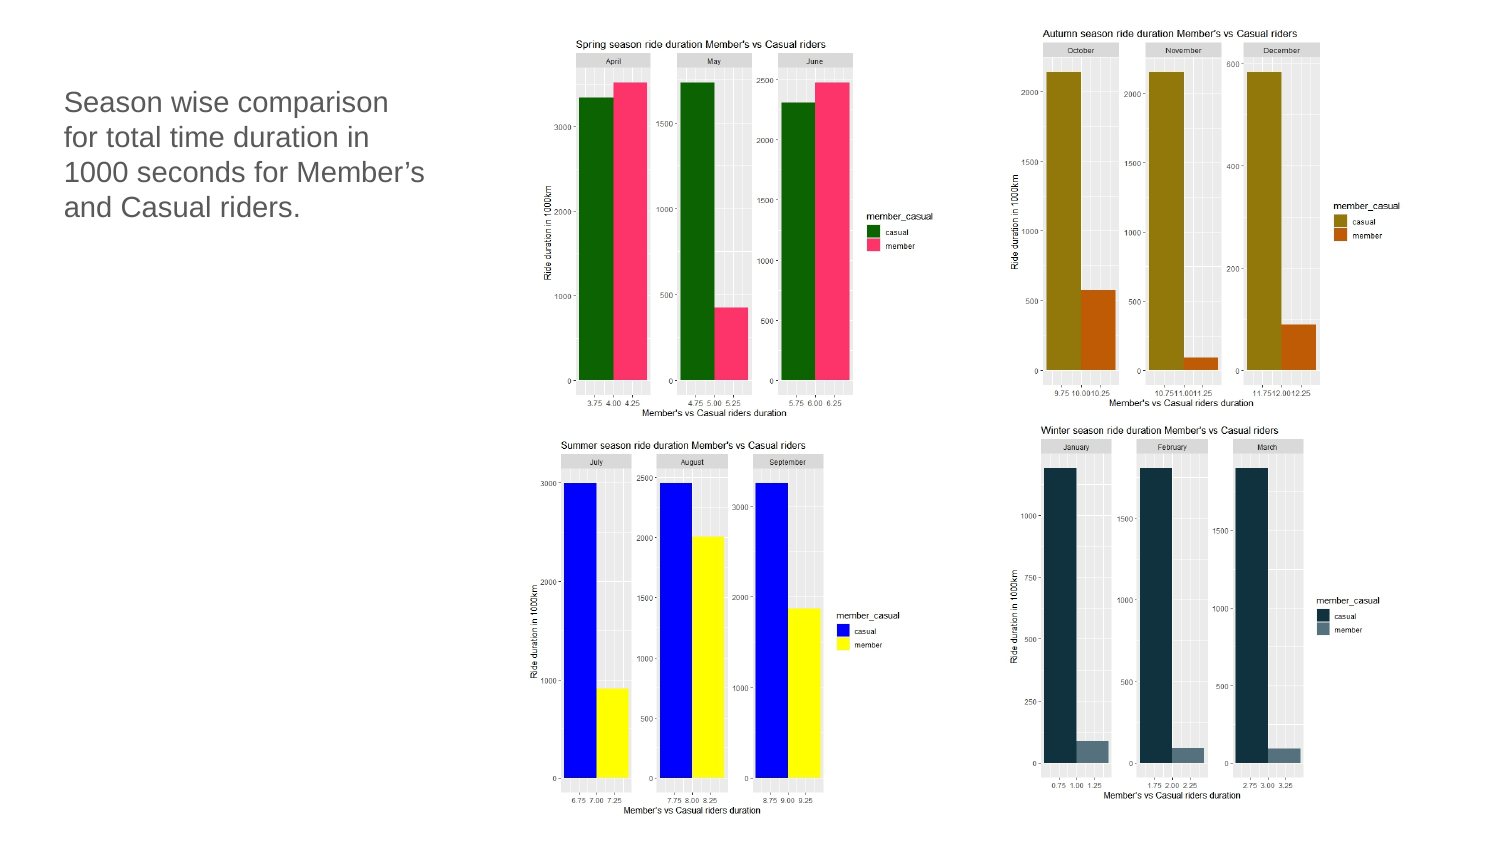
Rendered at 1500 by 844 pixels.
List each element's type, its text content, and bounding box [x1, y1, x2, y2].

picture [1005, 24, 1409, 412]
picture [525, 436, 908, 819]
text_box Season wise comparison for total time duration in 1000 seconds for Member’s and Casual riders. [48, 68, 447, 508]
picture [538, 34, 942, 423]
picture [1005, 421, 1388, 805]
